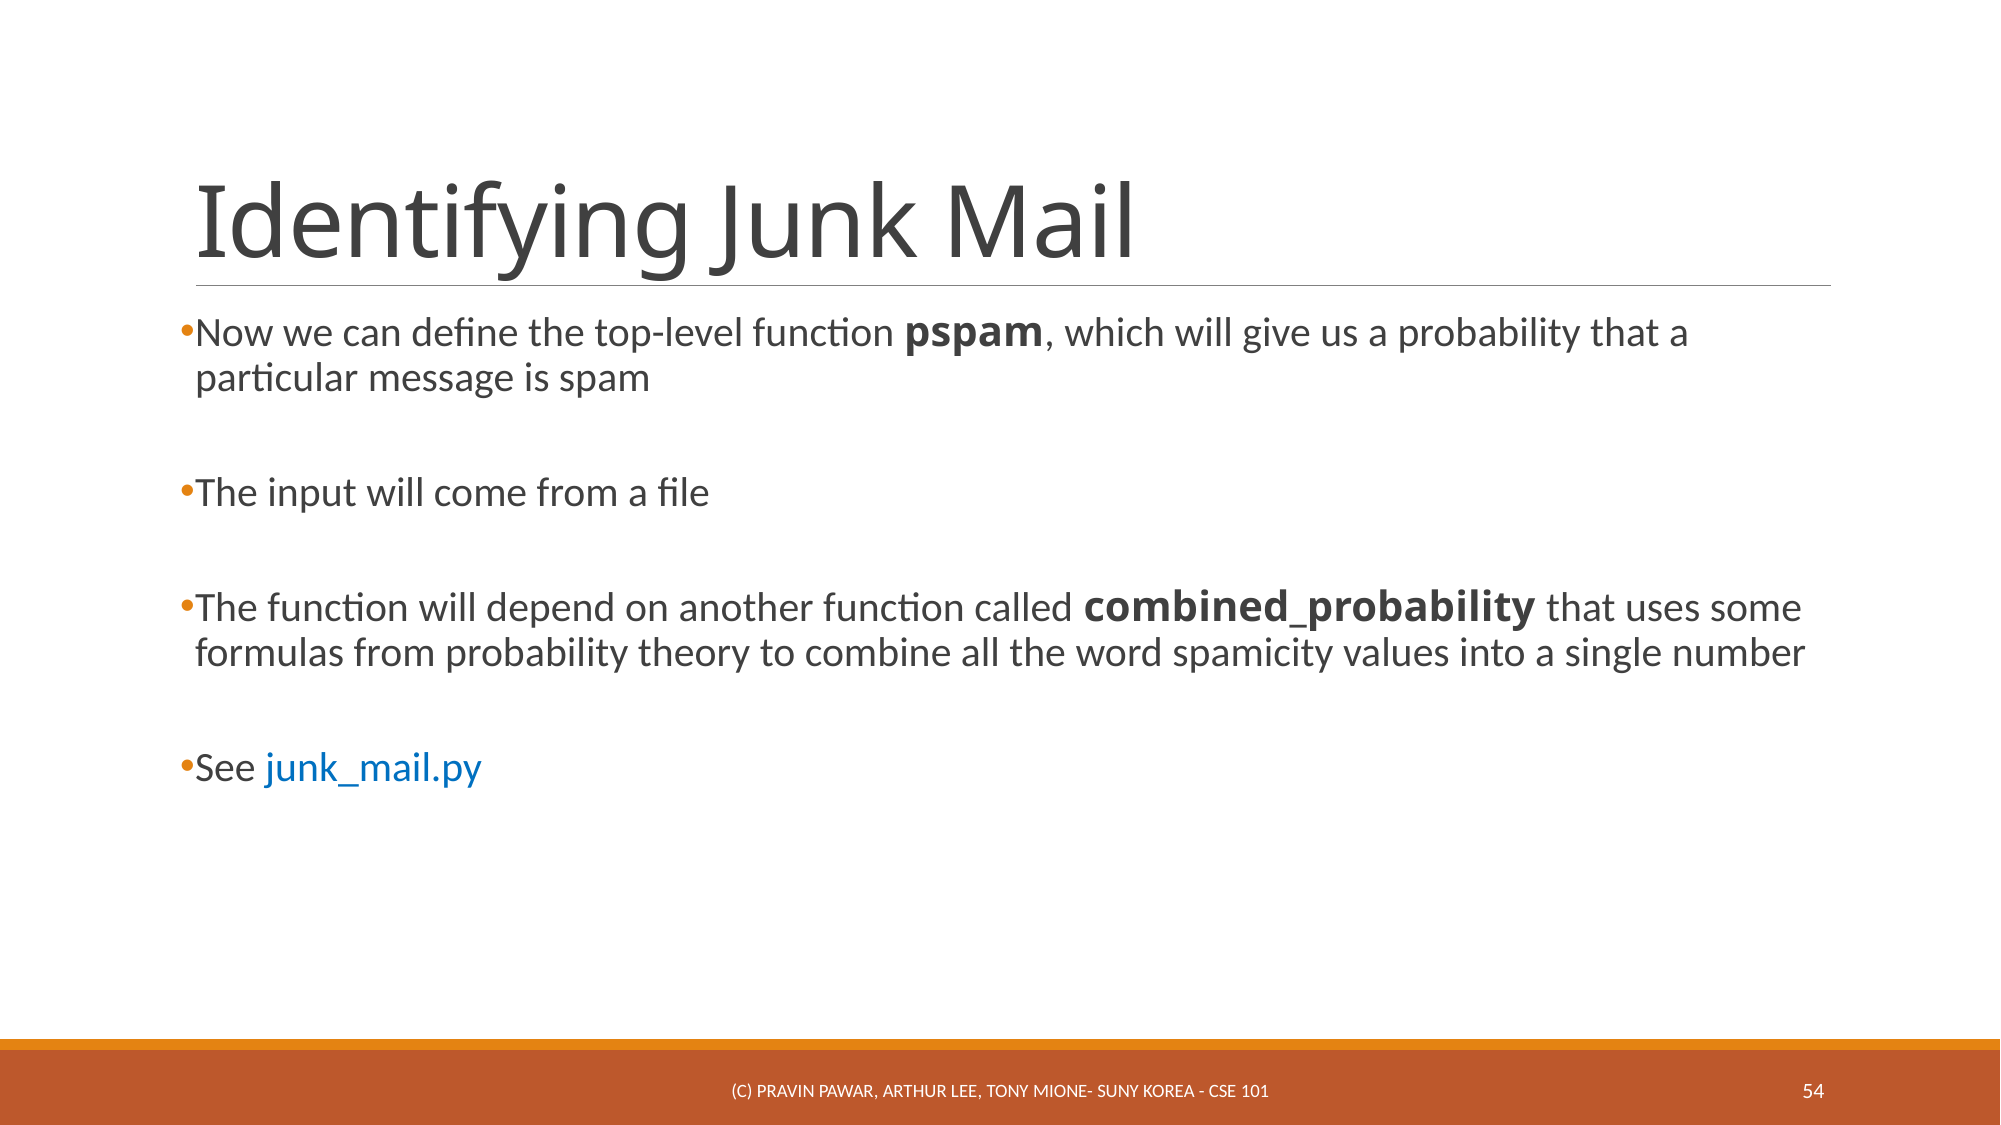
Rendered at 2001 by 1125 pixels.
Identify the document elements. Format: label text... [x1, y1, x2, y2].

slide_number 54 [1624, 1059, 1840, 1120]
footer (c) Pravin Pawar, Arthur Lee, Tony Mione- SUNY Korea - CSE 101 [604, 1059, 1396, 1120]
title Identifying Junk Mail [180, 47, 1830, 285]
list Now we can define the top-level function pspam, which will give us a probability that a particular message is spam The input will come from a file The function will depend on another function called combined_probability that uses some formulas from probability theory to combine all the word spamicity values into a single number See junk_mail.py [180, 302, 1830, 963]
